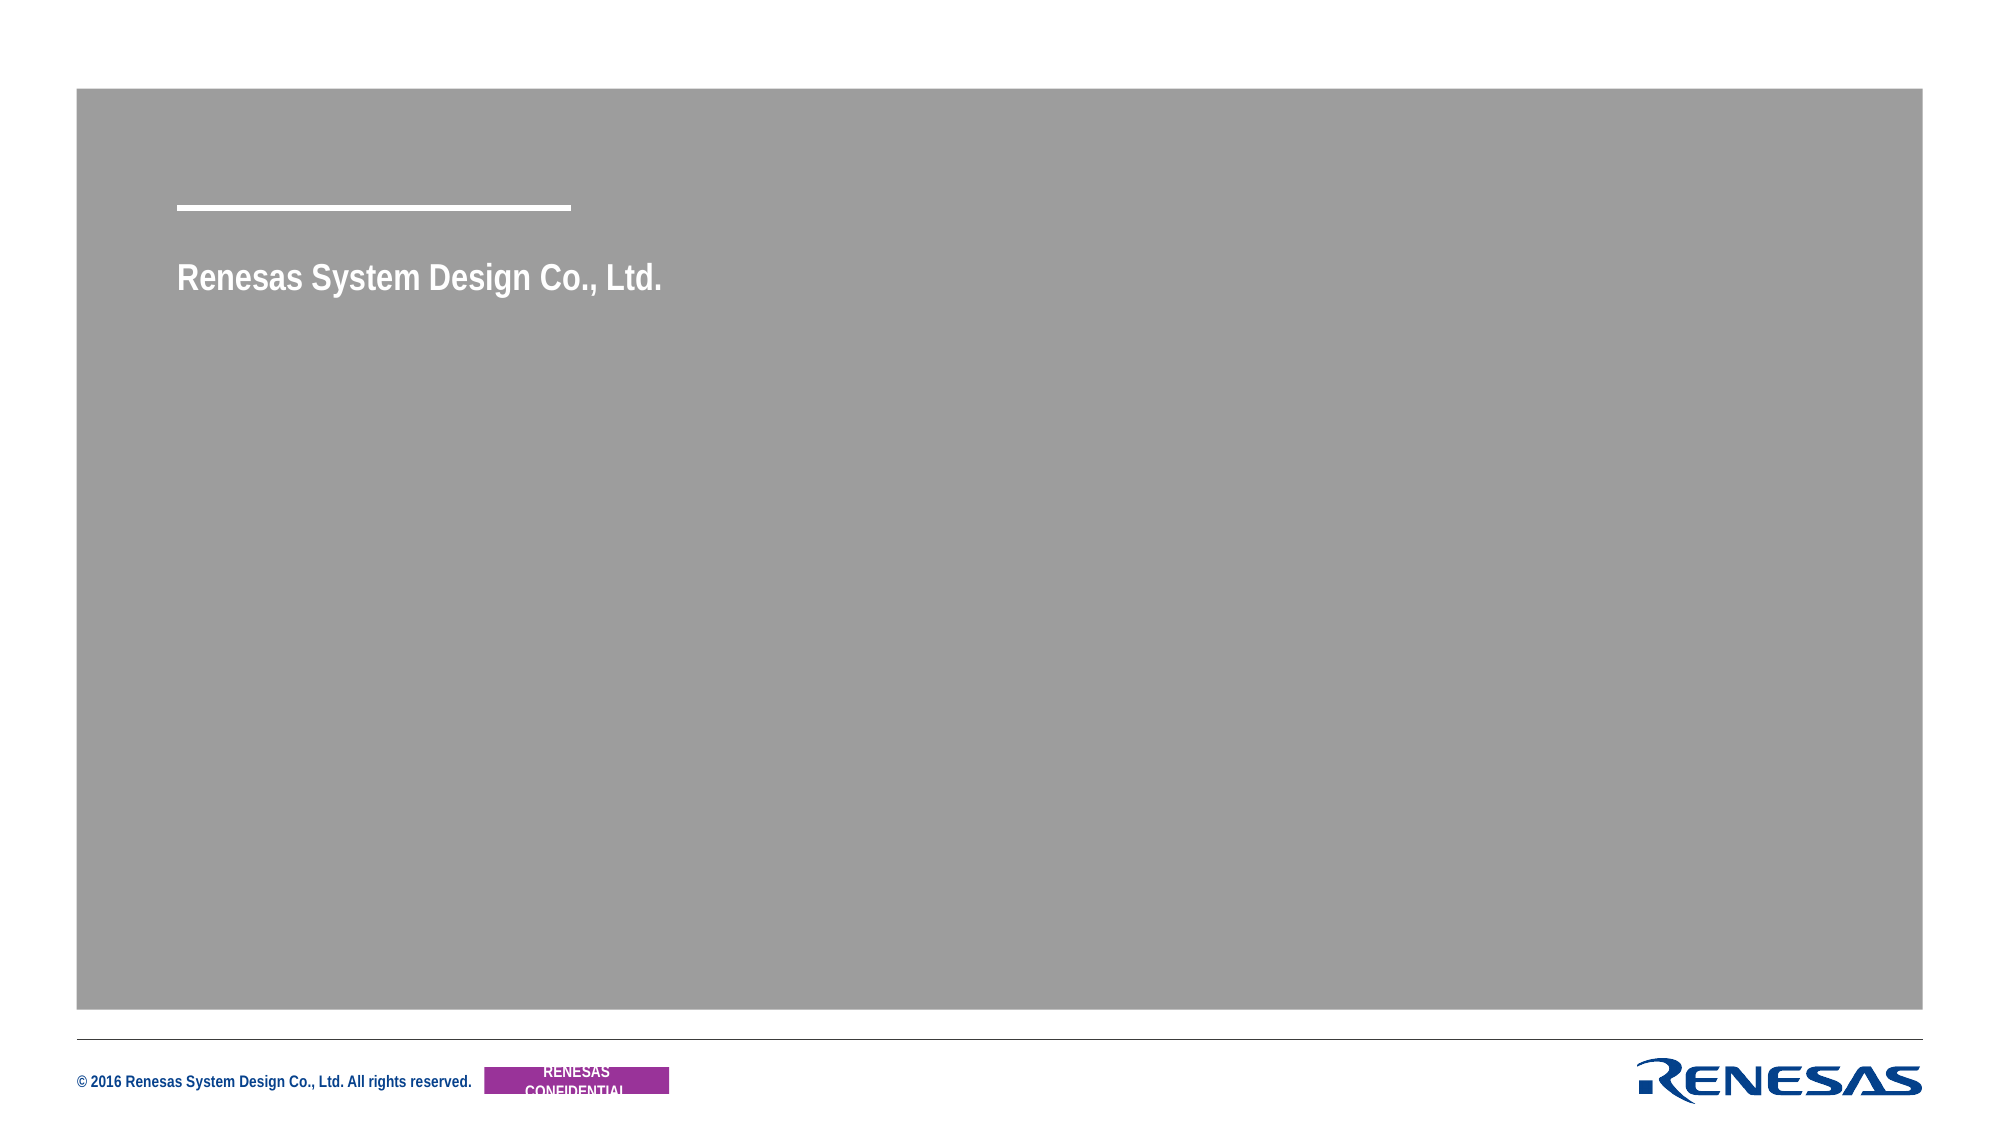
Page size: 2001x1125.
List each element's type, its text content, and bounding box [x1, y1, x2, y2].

picture [1637, 1058, 1922, 1104]
list Renesas System Design Co., Ltd. [177, 243, 1044, 293]
